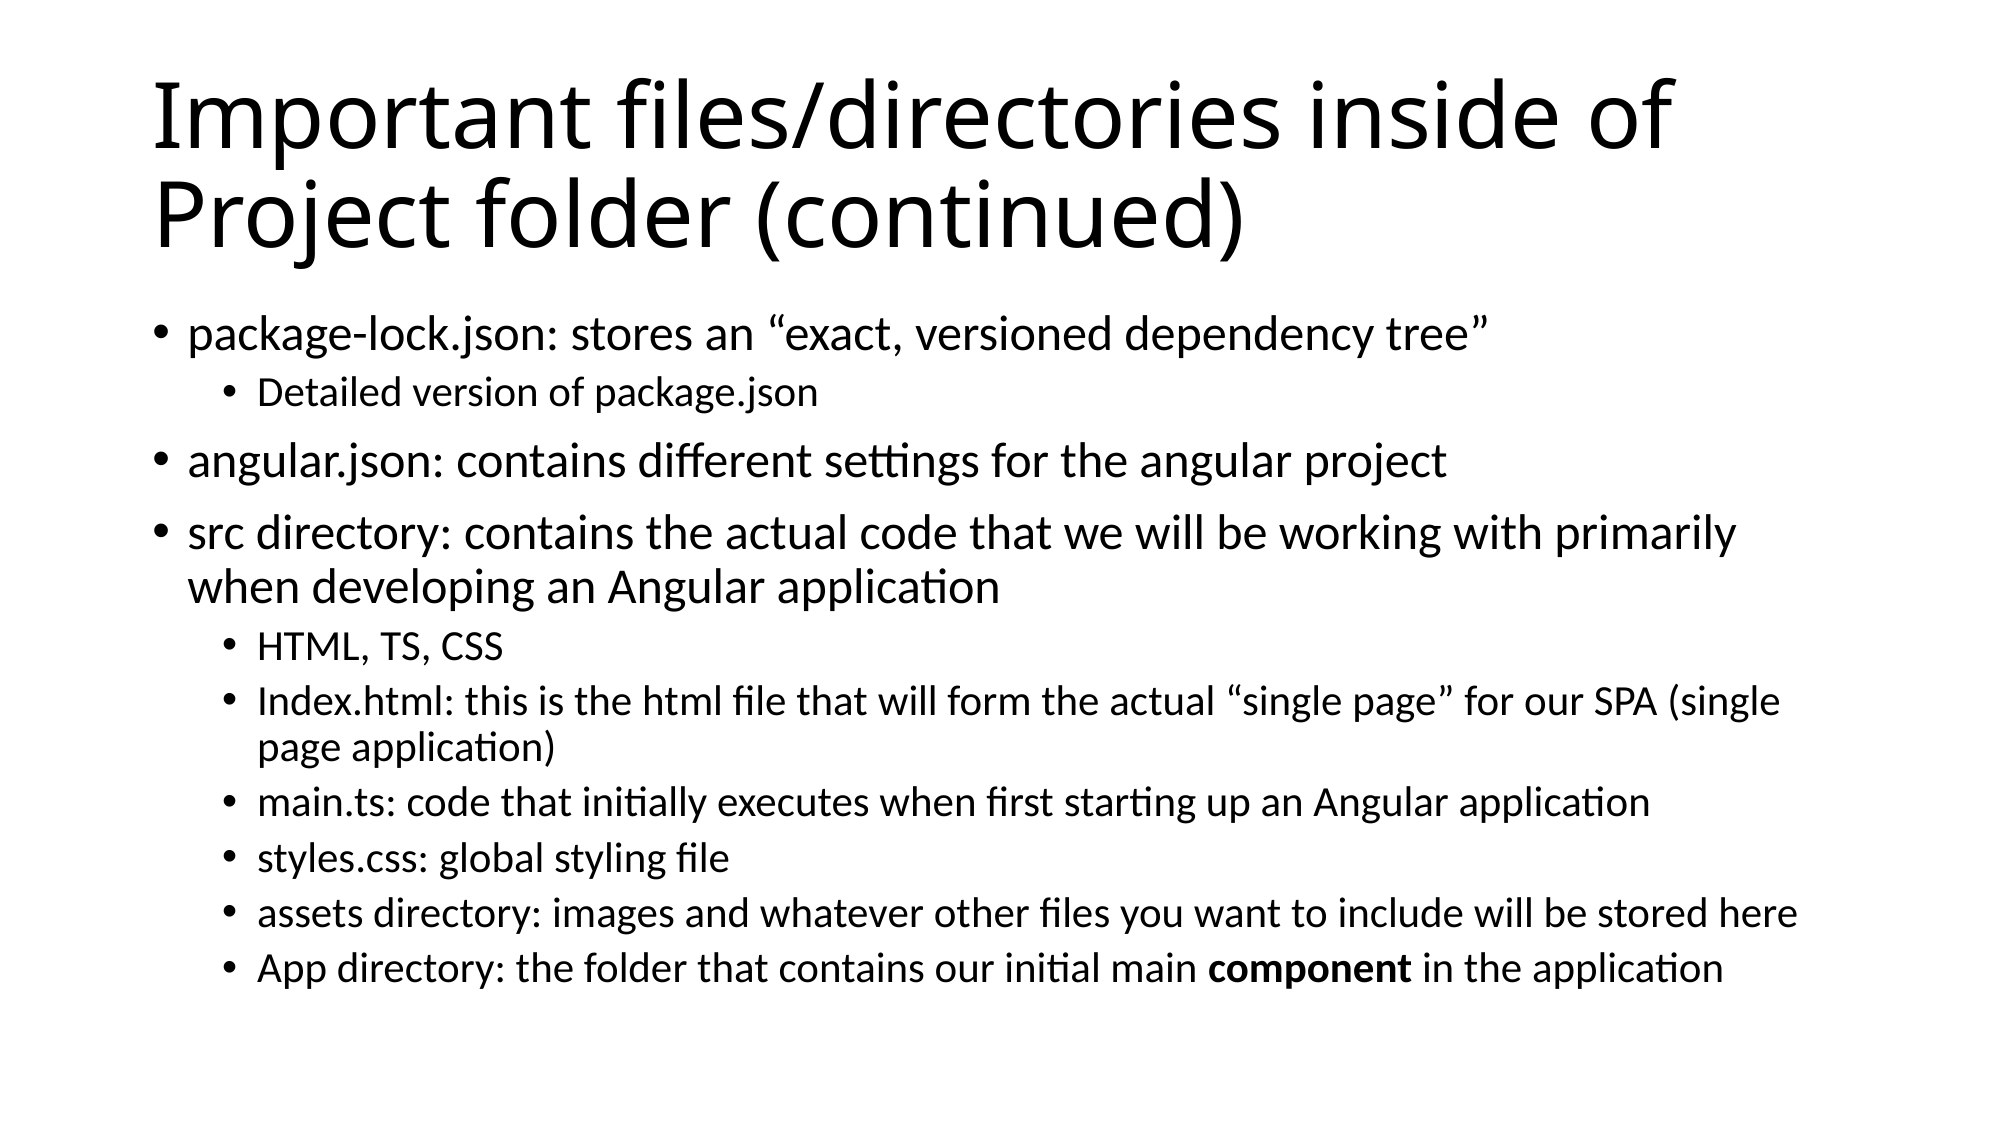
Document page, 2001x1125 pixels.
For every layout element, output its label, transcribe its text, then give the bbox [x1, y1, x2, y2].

title Important files/directories inside of Project folder (continued) [137, 59, 1863, 278]
list package-lock.json: stores an “exact, versioned dependency tree” Detailed version of package.json angular.json: contains different settings for the angular project src directory: contains the actual code that we will be working with primarily when developing an Angular application HTML, TS, CSS Index.html: this is the html file that will form the actual “single page” for our SPA (single page application) main.ts: code that initially executes when first starting up an Angular application styles.css: global styling file assets directory: images and whatever other files you want to include will be stored here App directory: the folder that contains our initial main component in the application [137, 299, 1863, 1014]
